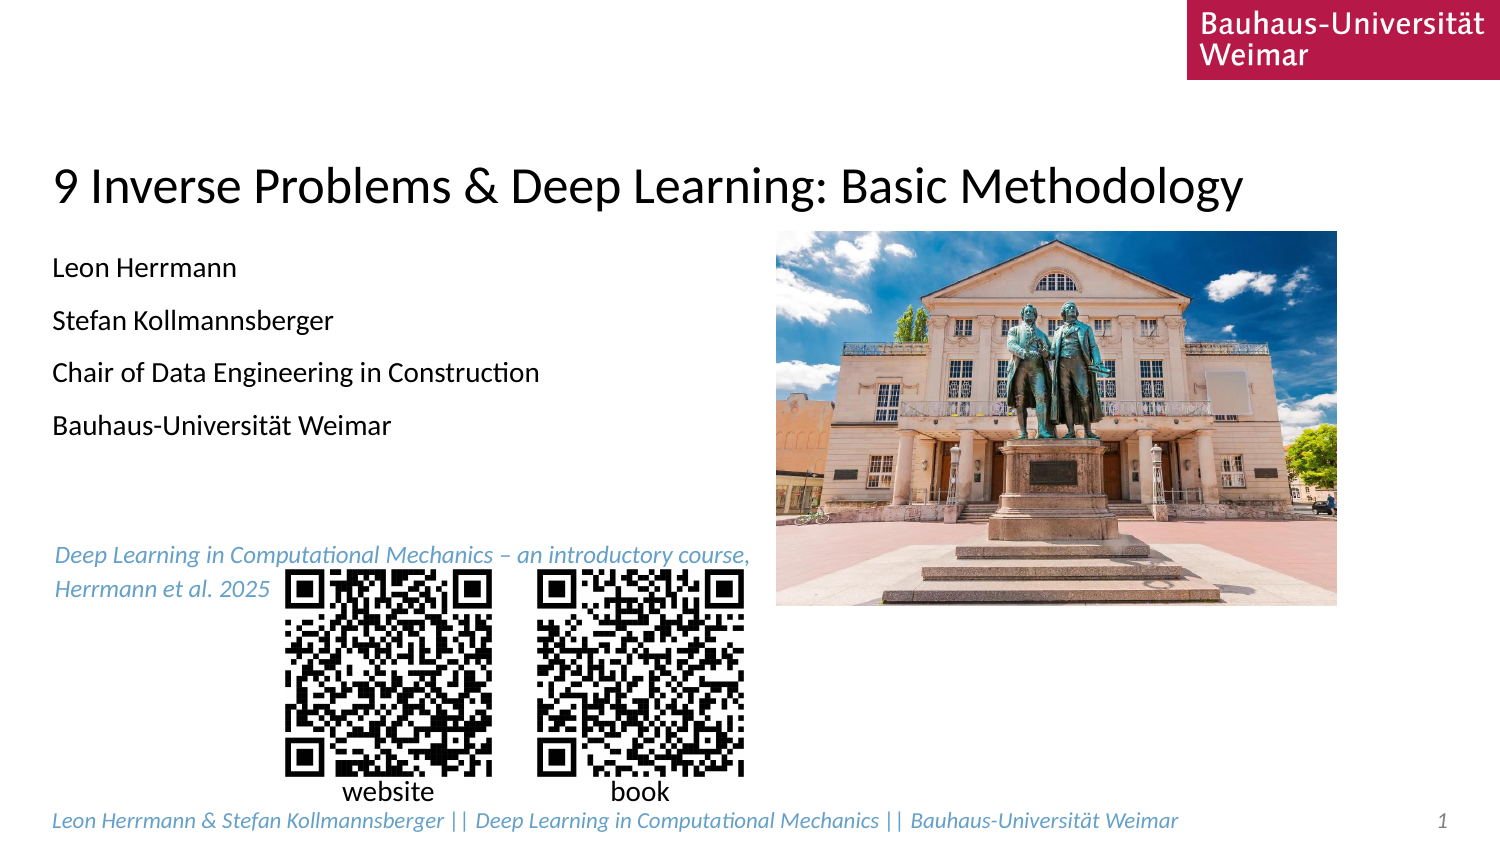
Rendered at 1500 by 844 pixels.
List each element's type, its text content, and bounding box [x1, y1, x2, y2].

picture [1187, 0, 1500, 80]
title 9 Inverse Problems & Deep Learning: Basic Methodology [52, 147, 1449, 210]
text_box website [342, 785, 436, 808]
picture [284, 569, 493, 777]
text_box Deep Learning in Computational Mechanics – an introductory course, Herrmann et al. 2025 [55, 534, 759, 603]
picture [776, 496, 1337, 606]
text_box book [610, 785, 671, 808]
footer Leon Herrmann & Stefan Kollmannsberger || Deep Learning in Computational Mechanics || Bauhaus-Universität Weimar [52, 796, 1337, 844]
picture [536, 569, 744, 777]
list Leon Herrmann Stefan Kollmannsberger Chair of Data Engineering in Construction Bauhaus-Universität Weimar [52, 230, 1449, 496]
slide_number 1 [1111, 796, 1448, 842]
